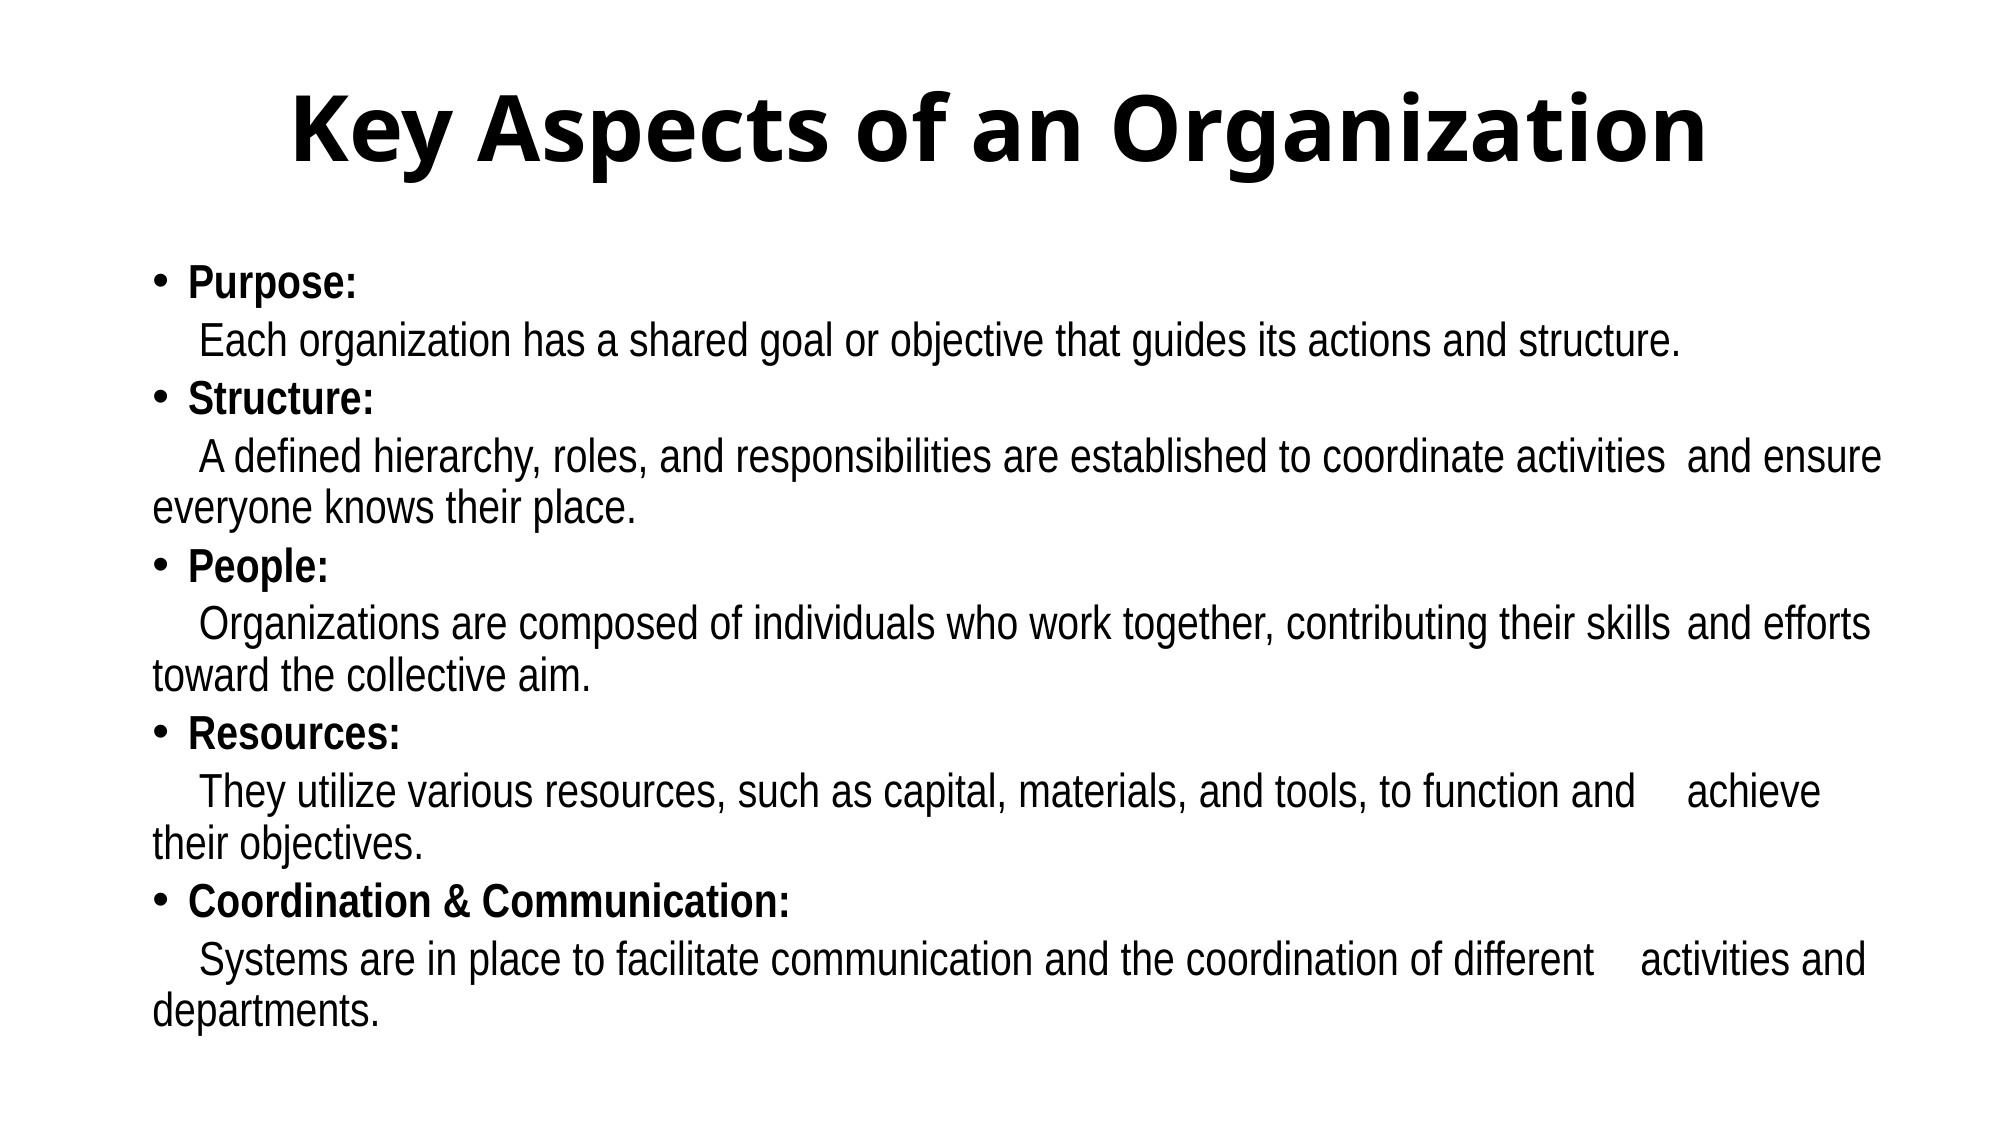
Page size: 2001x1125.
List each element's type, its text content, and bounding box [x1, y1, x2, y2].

list Purpose: Each organization has a shared goal or objective that guides its actions and structure. Structure: A defined hierarchy, roles, and responsibilities are established to coordinate activities and ensure everyone knows their place. People: Organizations are composed of individuals who work together, contributing their skills and efforts toward the collective aim. Resources: They utilize various resources, such as capital, materials, and tools, to function and achieve their objectives. Coordination & Communication: Systems are in place to facilitate communication and the coordination of different activities and departments. [137, 221, 1920, 1066]
title Key Aspects of an Organization [137, 59, 1863, 205]
